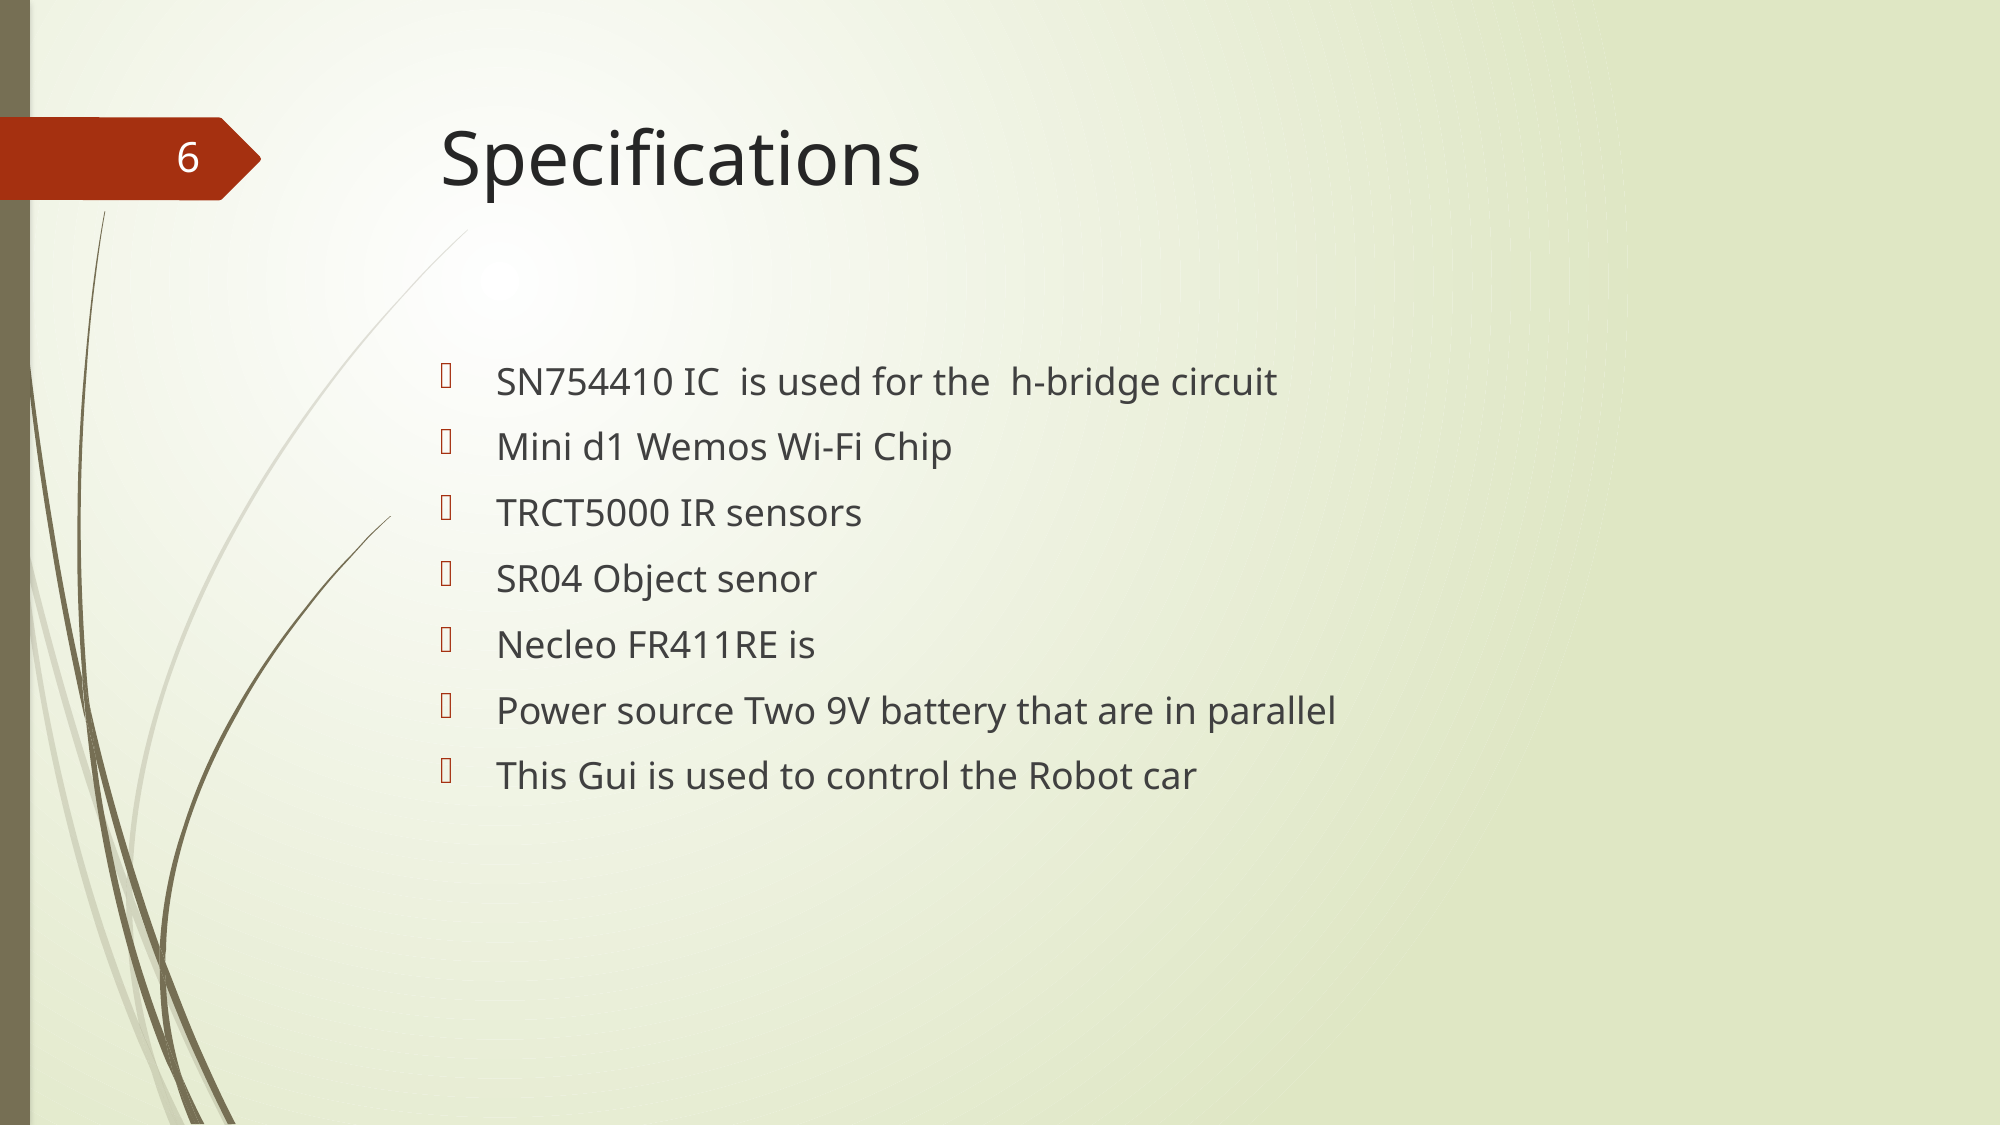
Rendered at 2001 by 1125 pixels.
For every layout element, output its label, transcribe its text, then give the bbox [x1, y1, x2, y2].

title Specifications [425, 102, 1888, 313]
slide_number 6 [87, 129, 216, 190]
list SN754410 IC is used for the h-bridge circuit Mini d1 Wemos Wi-Fi Chip TRCT5000 IR sensors SR04 Object senor Necleo FR411RE is Power source Two 9V battery that are in parallel This Gui is used to control the Robot car [424, 350, 1888, 970]
